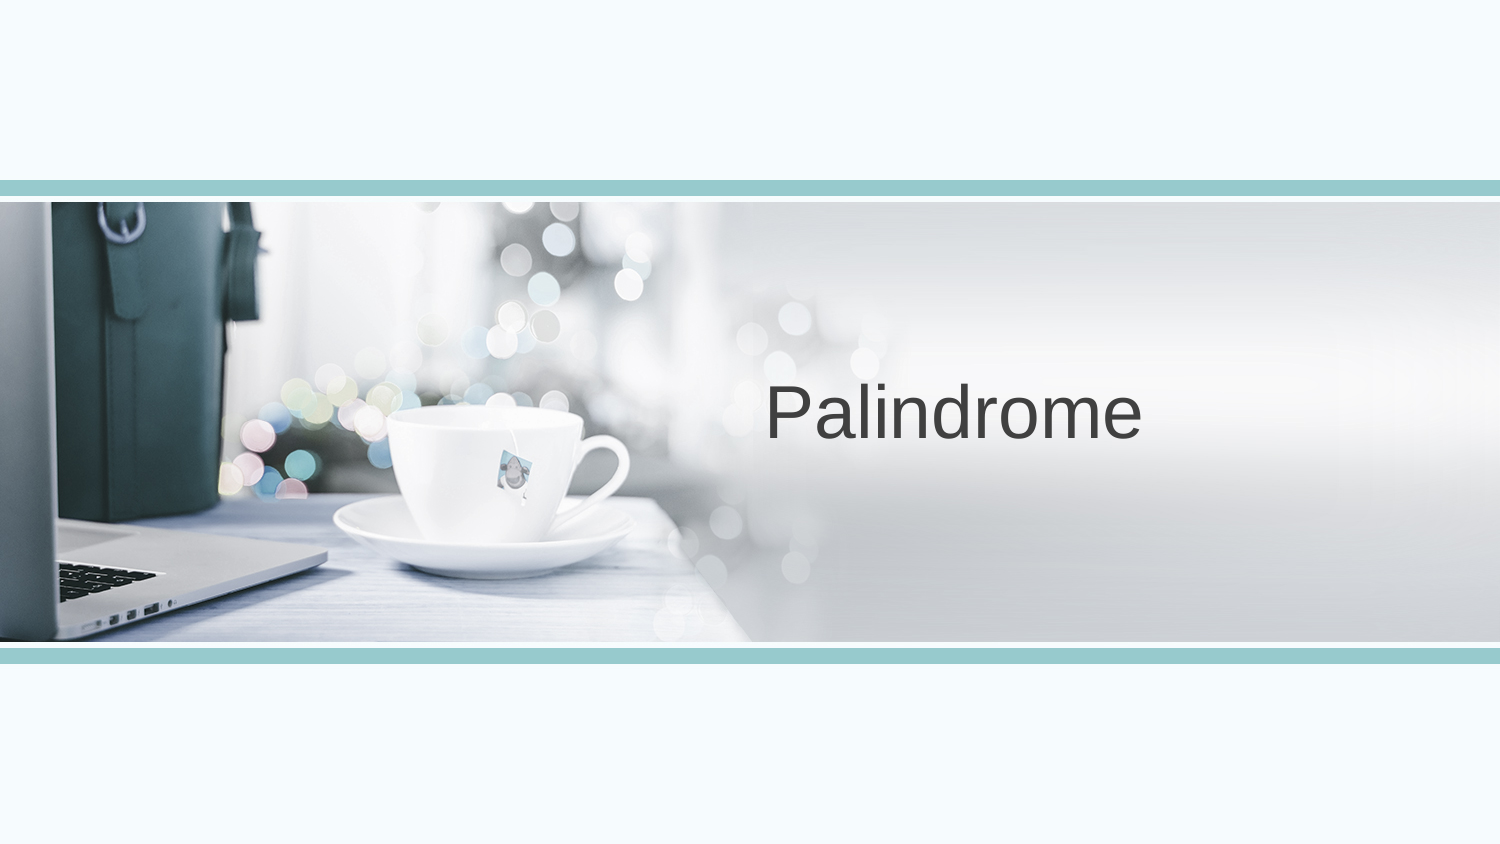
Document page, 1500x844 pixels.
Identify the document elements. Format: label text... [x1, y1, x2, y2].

picture [0, 0, 1500, 844]
list Palindrome [750, 369, 1500, 448]
